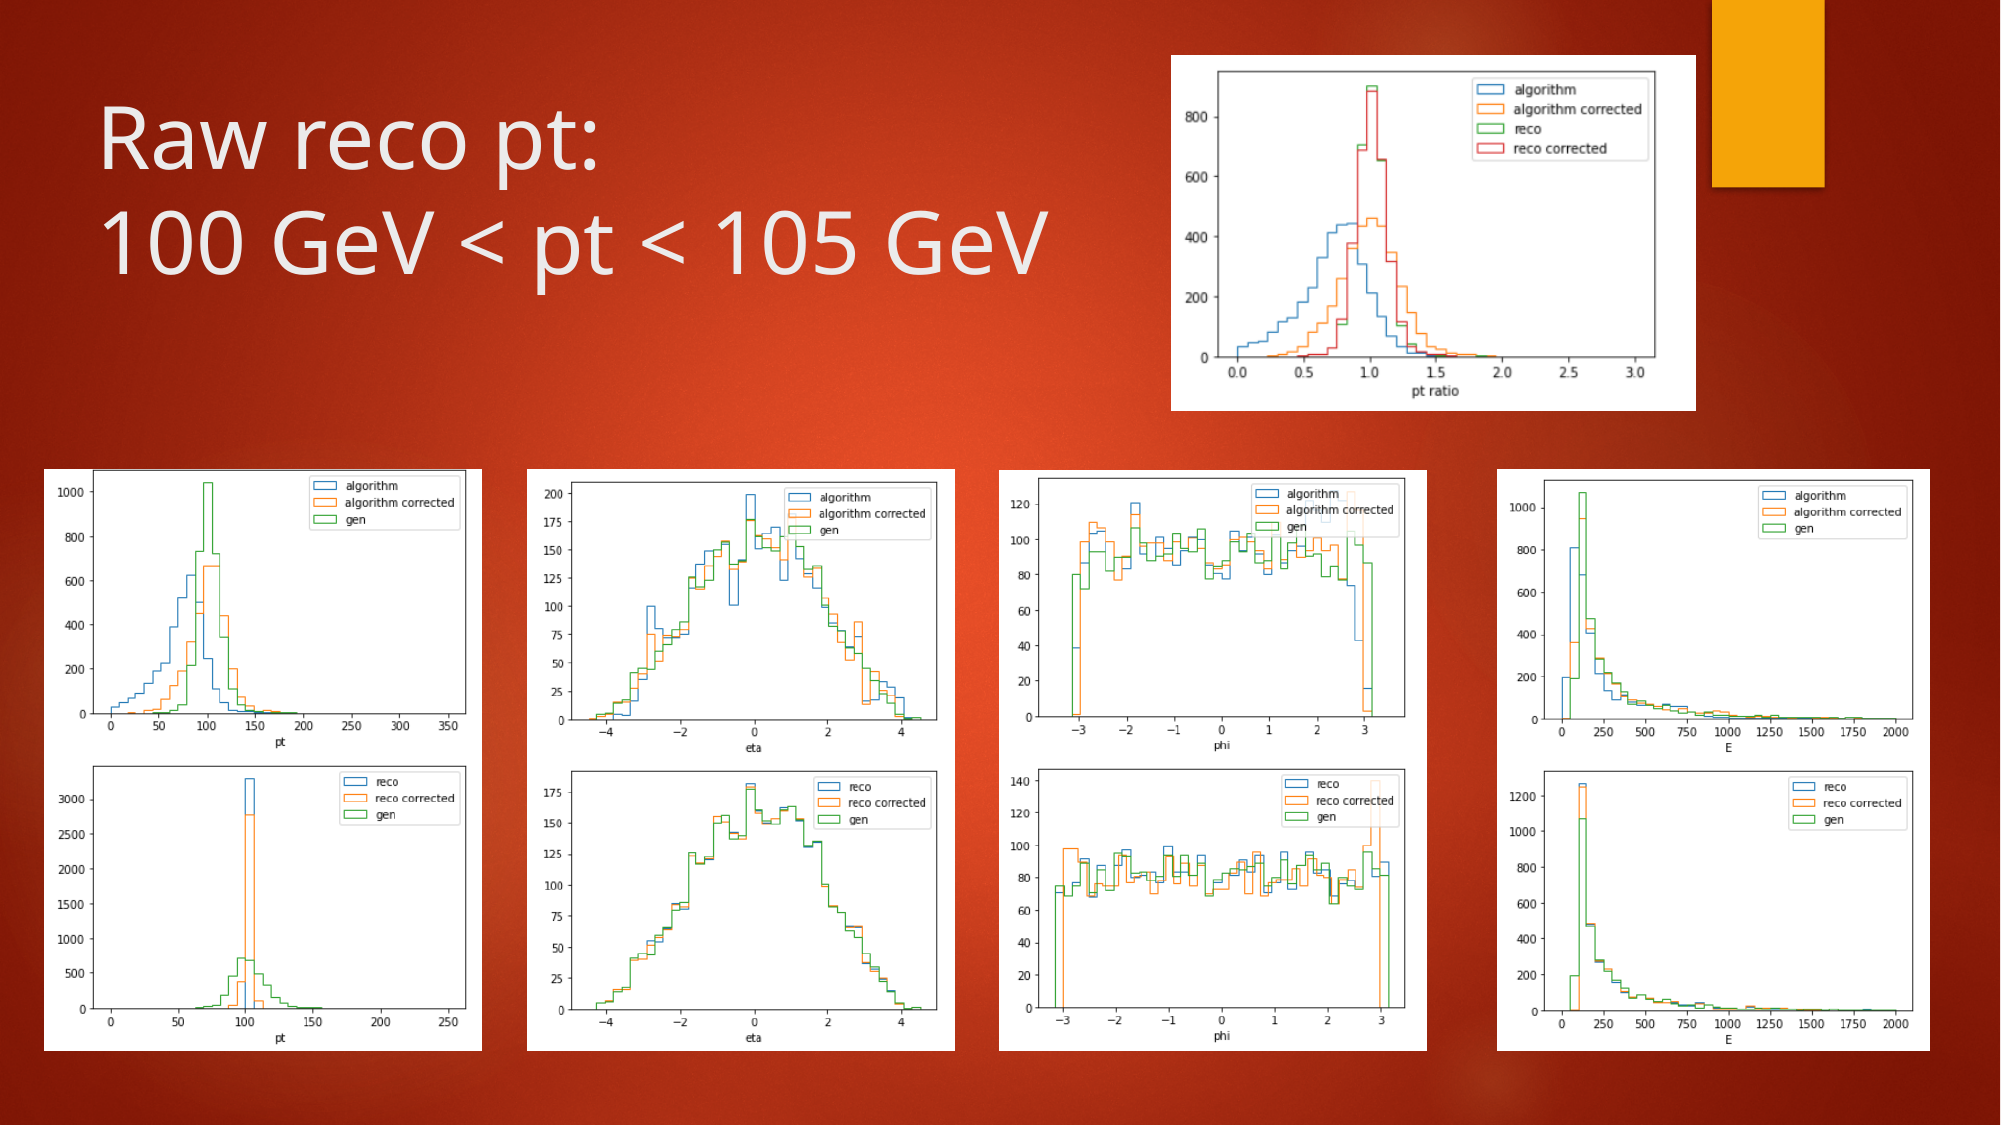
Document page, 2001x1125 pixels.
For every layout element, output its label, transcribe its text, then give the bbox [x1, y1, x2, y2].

picture [0, 437, 955, 1125]
title Raw reco pt: 100 GeV < pt < 105 GeV [81, 74, 1143, 304]
picture [999, 469, 1930, 1125]
picture [1171, 0, 1697, 411]
